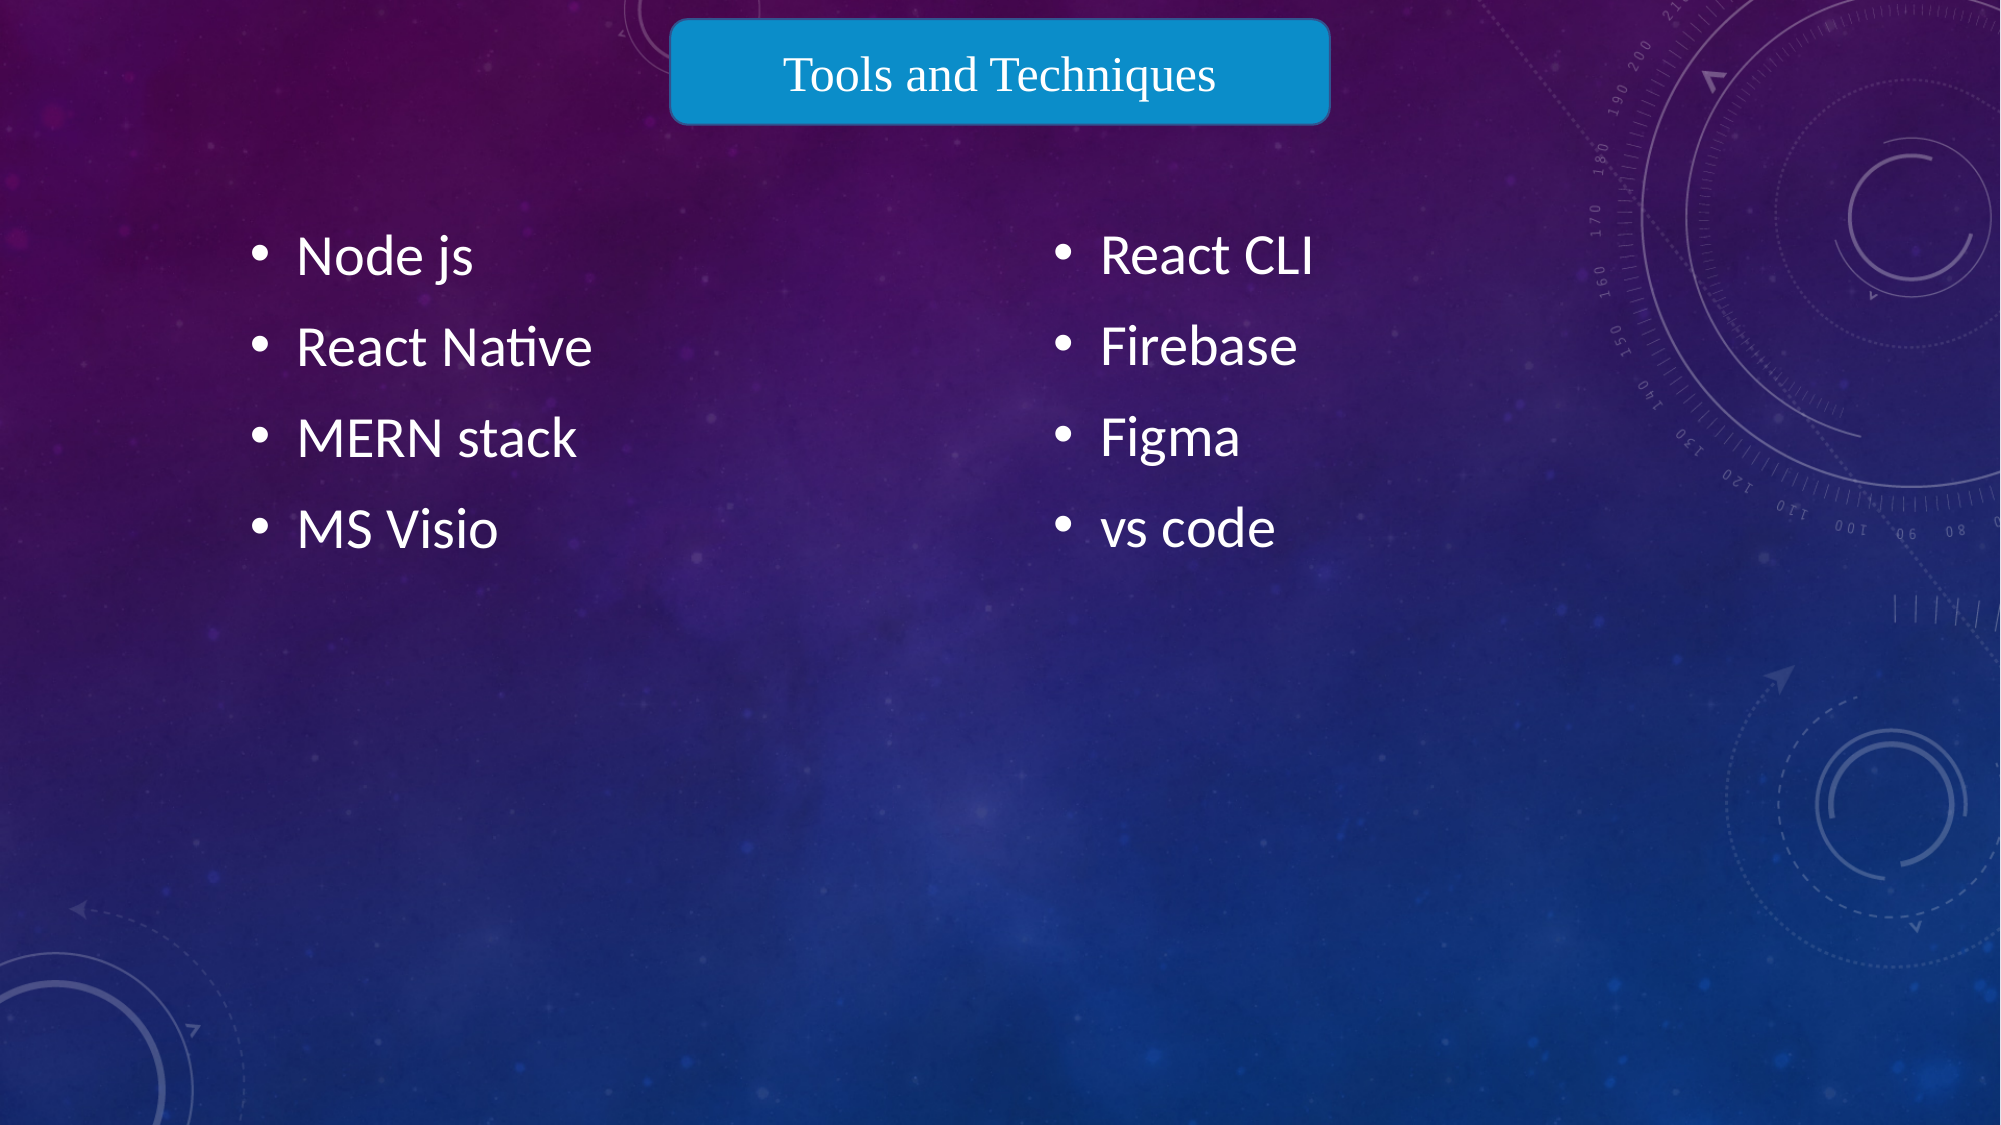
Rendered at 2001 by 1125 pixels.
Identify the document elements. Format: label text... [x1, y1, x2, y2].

list Node js React Native MERN stack MS Visio [235, 243, 1038, 757]
list React CLI Firebase Figma vs code [1038, 288, 1841, 801]
picture [0, 0, 2001, 1125]
text_box Tools and Techniques [670, 19, 1330, 125]
